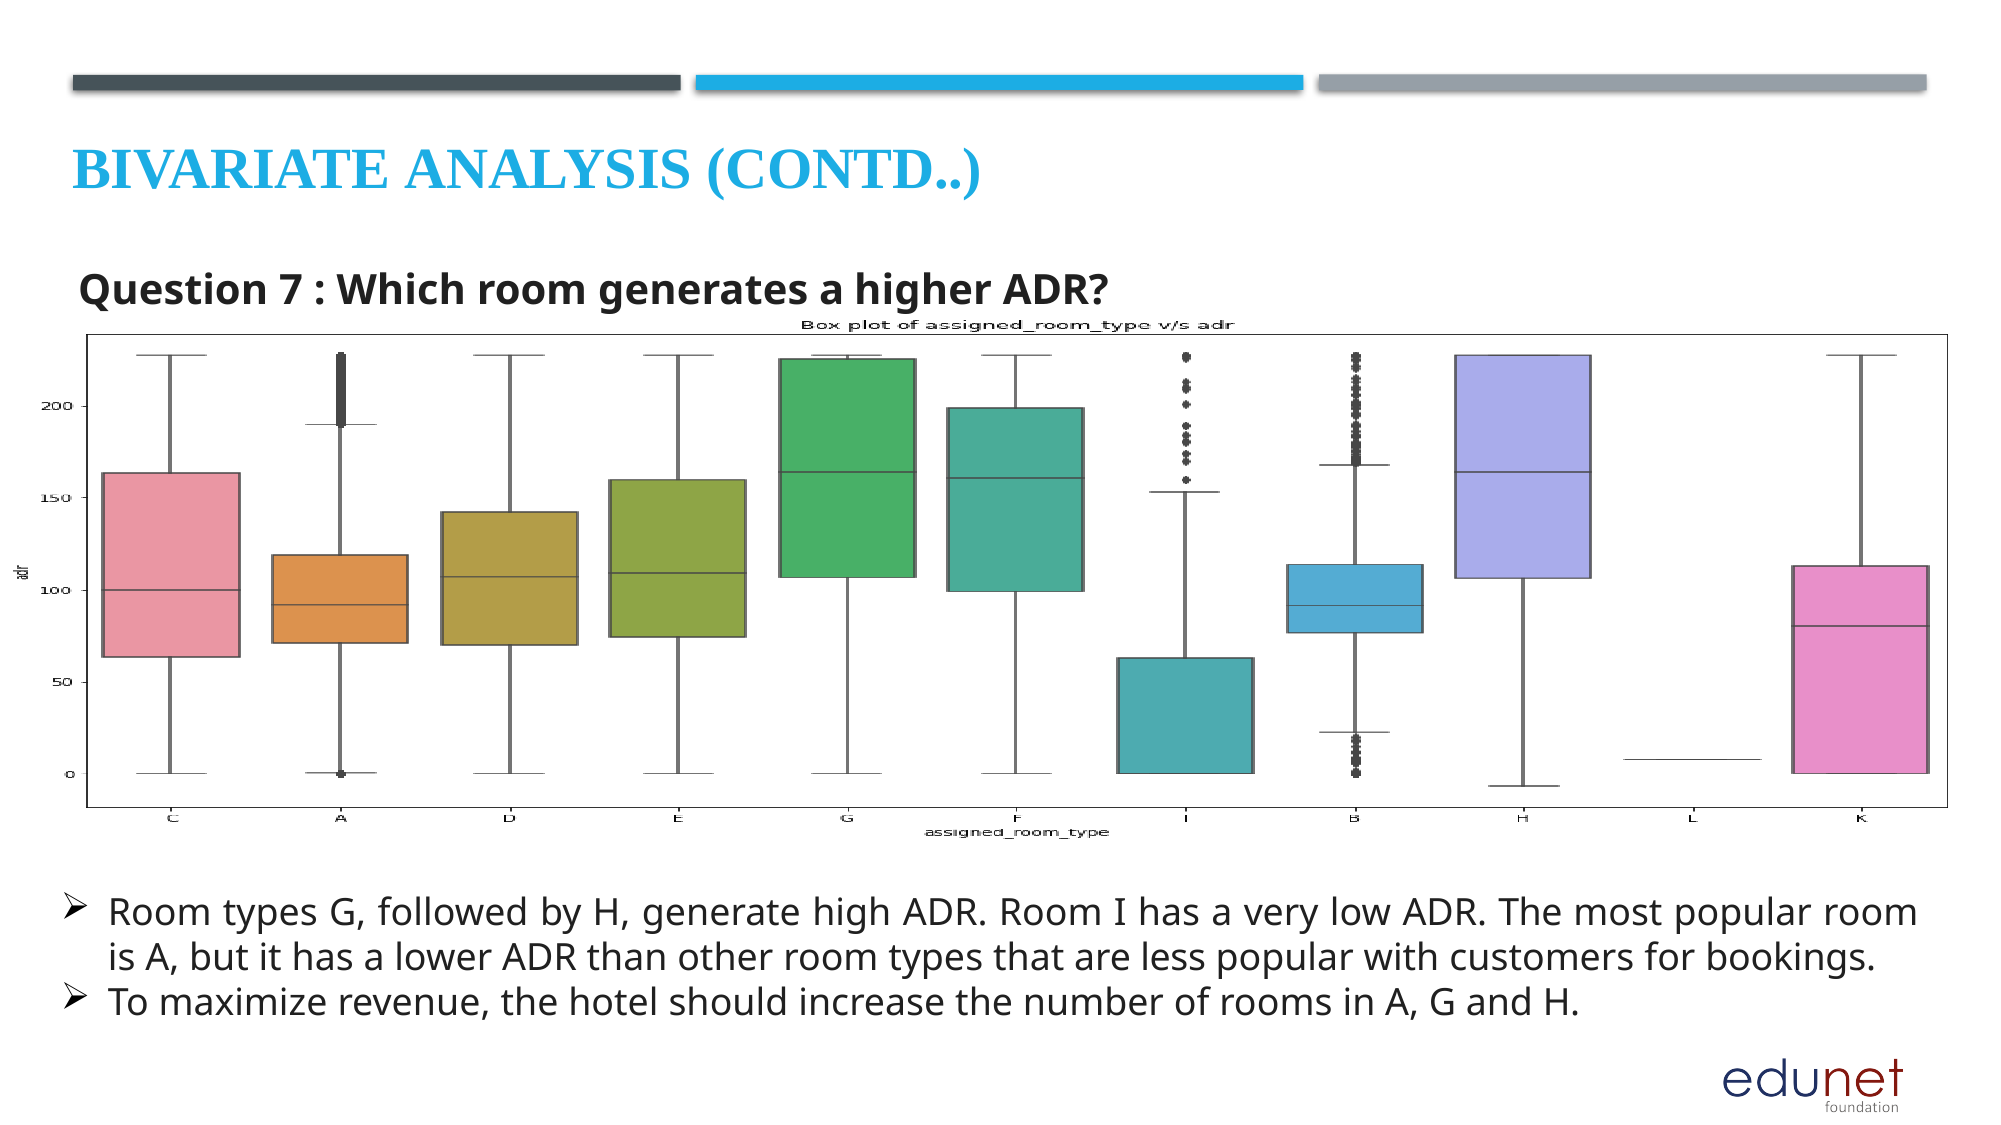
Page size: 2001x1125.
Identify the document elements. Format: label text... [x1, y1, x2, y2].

picture [1719, 1056, 1905, 1116]
text_box Room types G, followed by H, generate high ADR. Room I has a very low ADR. The most popular room is A, but it has a lower ADR than other room types that are less popular with customers for bookings. To maximize revenue, the hotel should increase the number of rooms in A, G and H. [58, 885, 1936, 1023]
picture [0, 312, 1958, 844]
text_box Question 7 : Which room generates a higher ADR? [76, 260, 1936, 310]
text_box Bivariate Analysis (contd..) [0, 116, 1936, 200]
